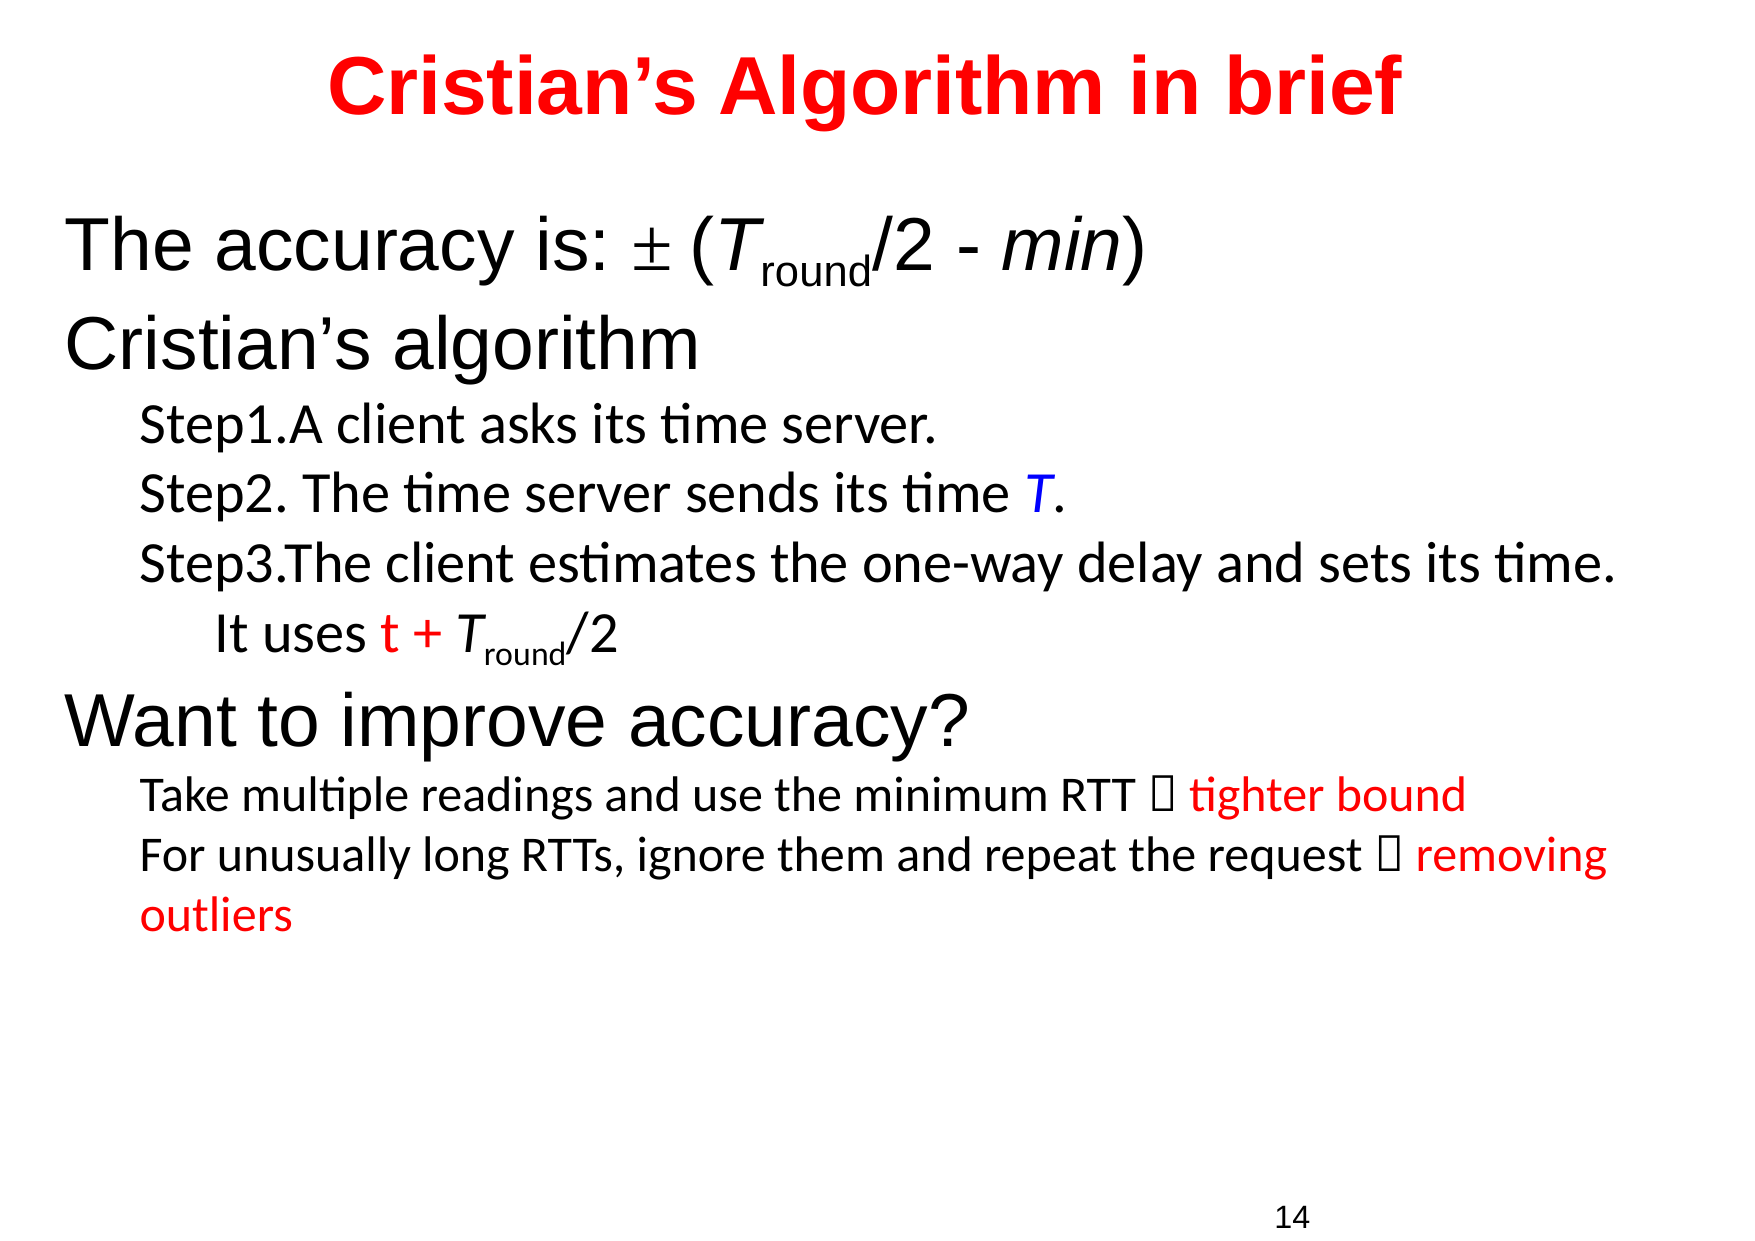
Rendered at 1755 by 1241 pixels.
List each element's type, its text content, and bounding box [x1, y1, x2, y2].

title Cristian’s Algorithm in brief [327, 32, 1428, 195]
list The accuracy is: ± (Tround/2 - min) Cristian’s algorithm Step1.A client asks its time server. Step2. The time server sends its time T. Step3.The client estimates the one-way delay and sets its time. It uses t + Tround/2 Want to improve accuracy? Take multiple readings and use the minimum RTT  tighter bound For unusually long RTTs, ignore them and repeat the request  removing outliers [64, 195, 1639, 933]
slide_number 14 [1257, 1187, 1623, 1241]
